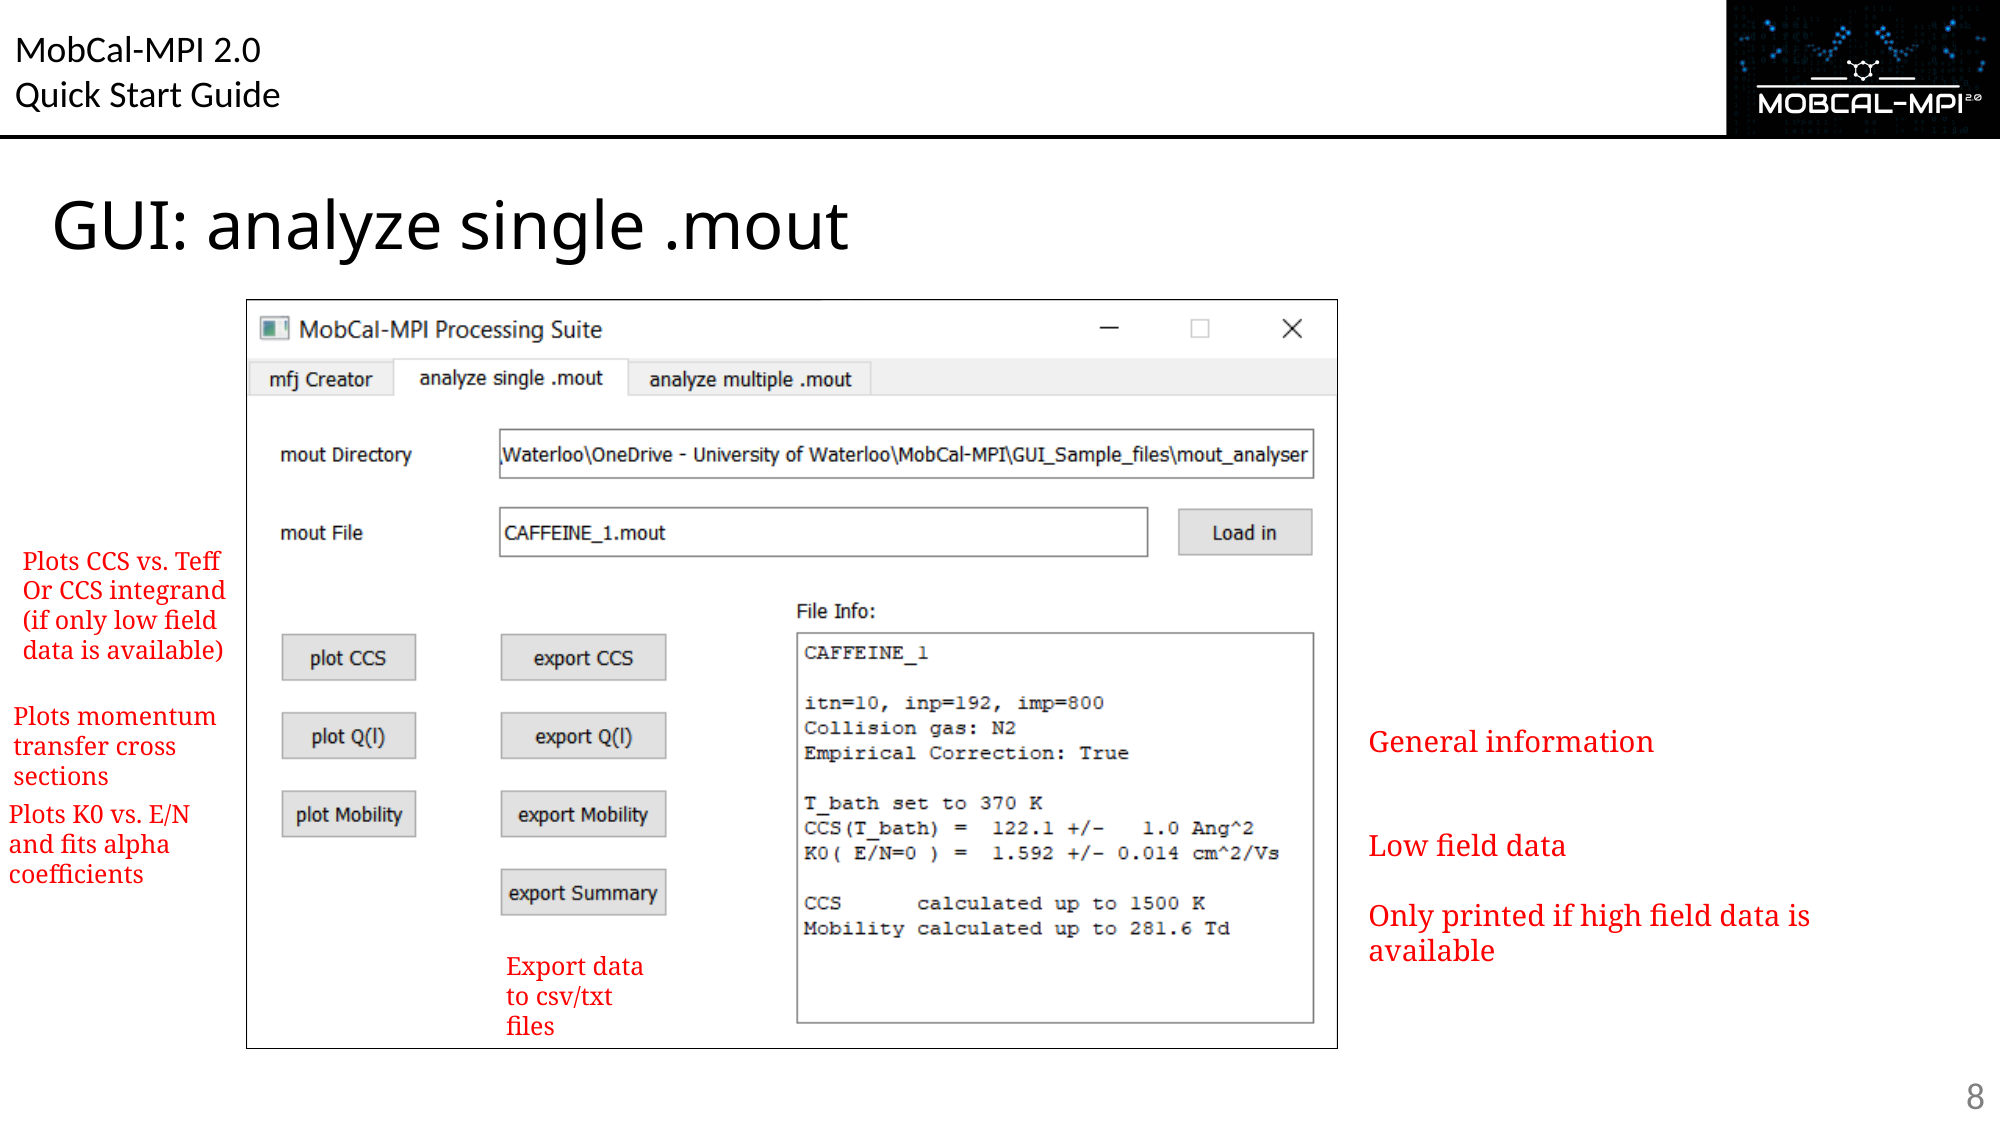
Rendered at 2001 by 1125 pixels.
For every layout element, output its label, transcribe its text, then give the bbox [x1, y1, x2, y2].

text_box Plots CCS vs. Teff Or CCS integrand (if only low field data is available) [7, 537, 246, 673]
text_box Plots K0 vs. E/N and fits alpha coefficients [0, 791, 246, 896]
text_box Plots momentum transfer cross sections [0, 693, 246, 791]
text_box General information Low field data Only printed if high field data is available [1353, 715, 1906, 975]
picture [1726, 0, 2000, 137]
title GUI: analyze single .mout [36, 171, 1762, 285]
picture [246, 299, 1338, 1049]
